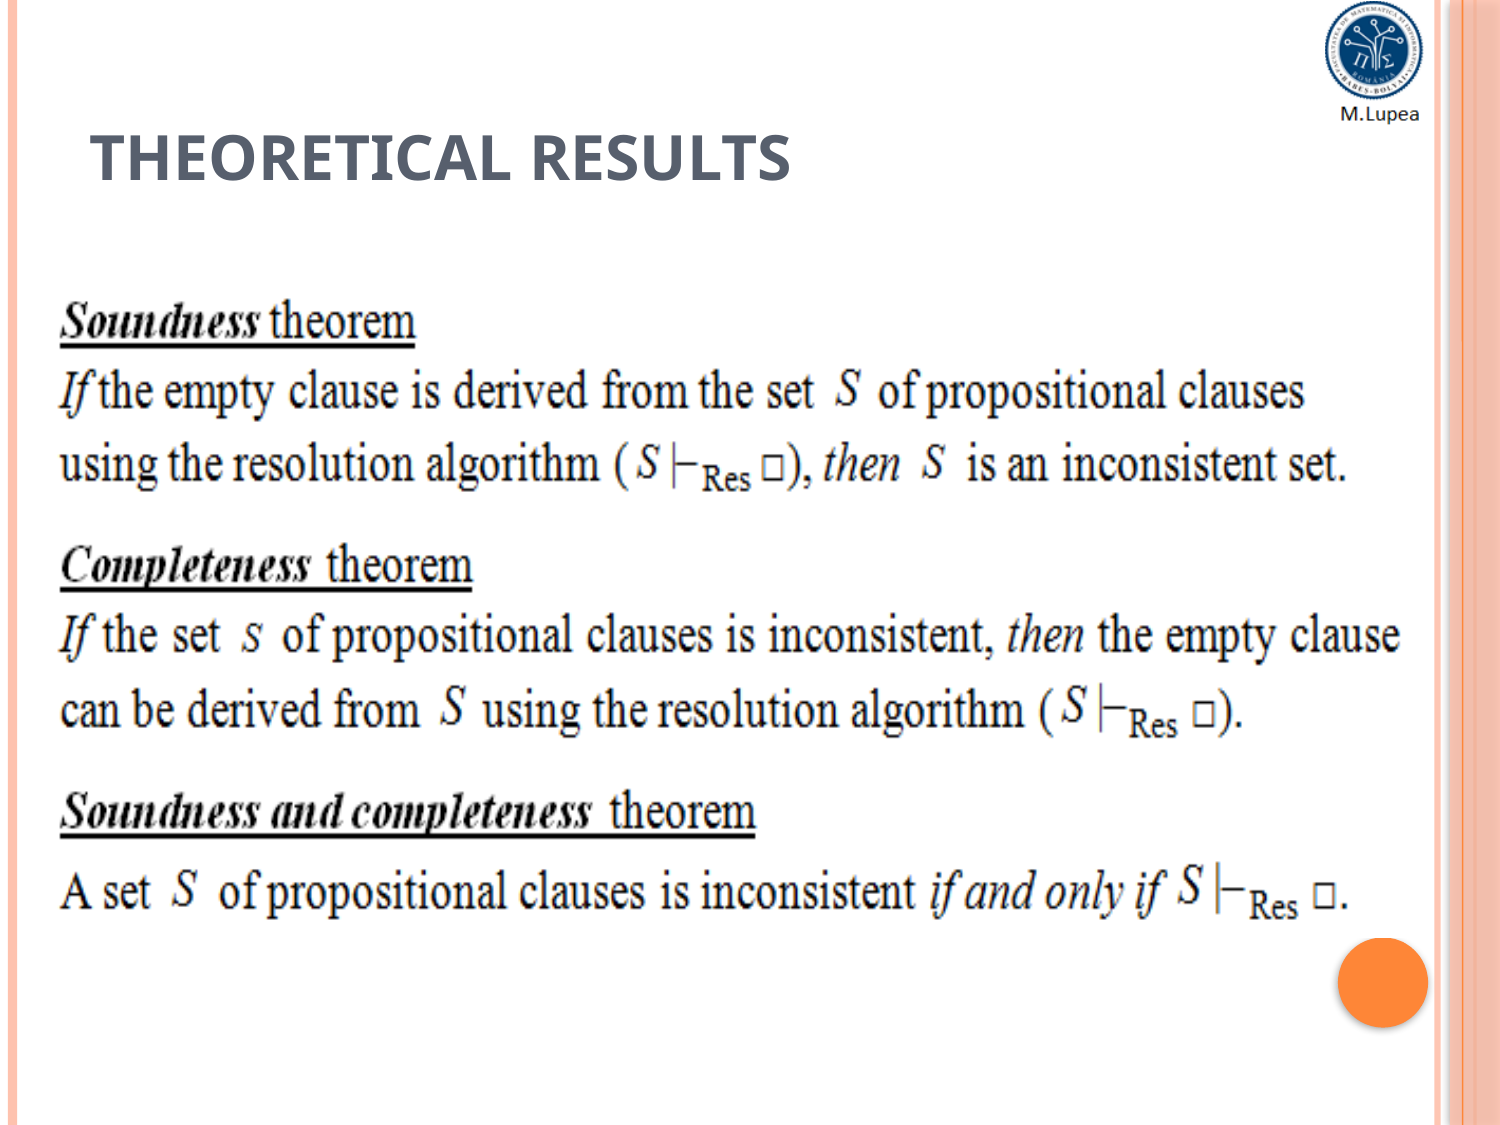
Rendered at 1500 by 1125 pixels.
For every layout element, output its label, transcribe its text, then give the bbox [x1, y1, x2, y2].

picture [1324, 0, 1430, 132]
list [49, 274, 1413, 938]
title Theoretical Results [75, 45, 1300, 200]
